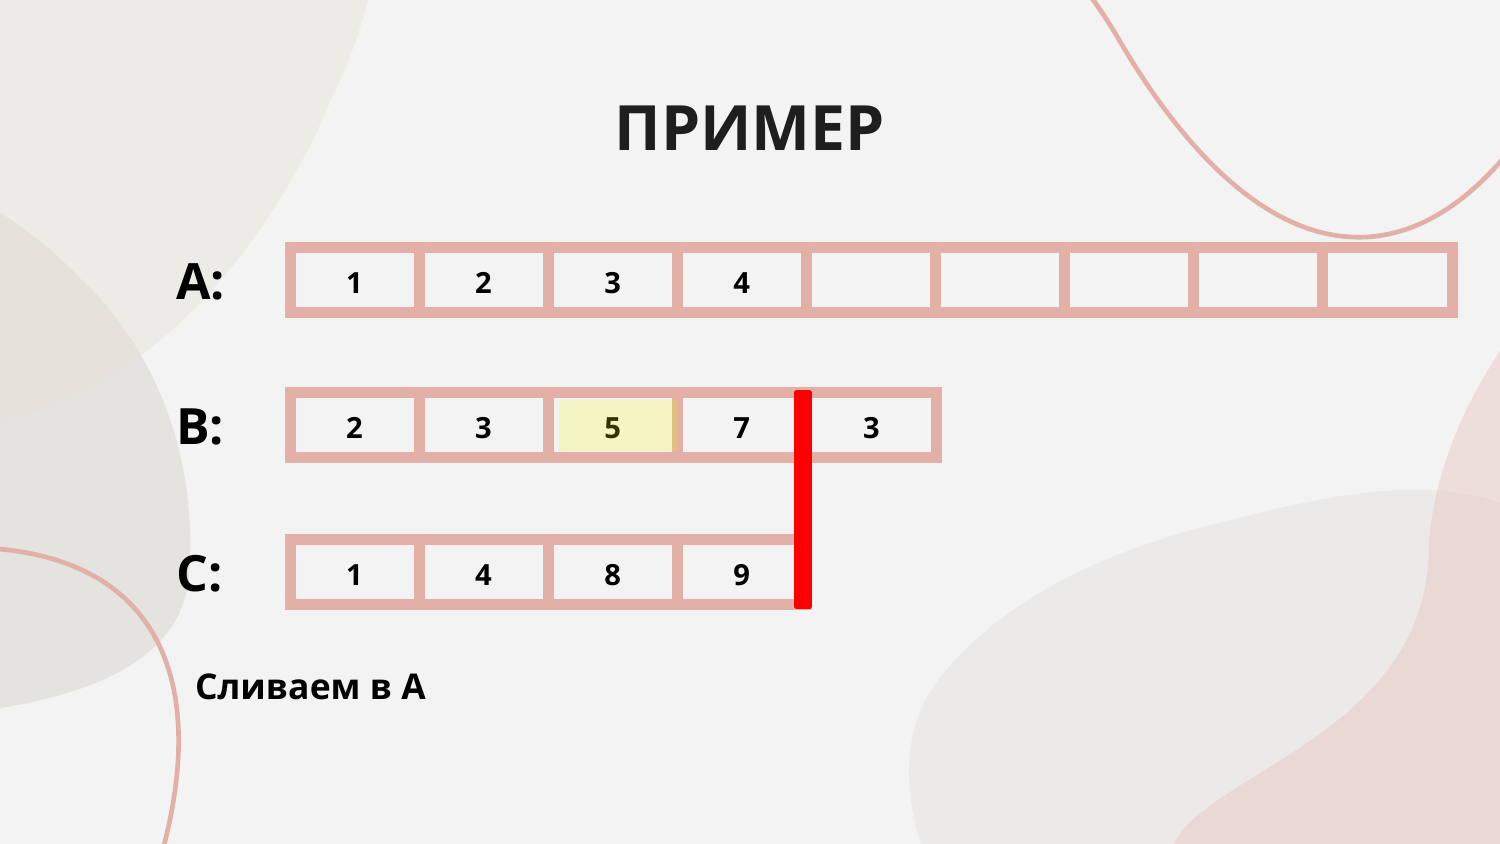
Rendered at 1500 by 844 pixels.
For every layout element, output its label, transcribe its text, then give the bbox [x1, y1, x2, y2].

text_box [796, 392, 810, 607]
table_header [1328, 253, 1447, 307]
title ПРИМЕР [118, 71, 1382, 180]
table_header 4 [425, 545, 543, 599]
table_header [812, 253, 930, 307]
text_box B: [161, 379, 251, 470]
table_header 5 [554, 398, 672, 452]
table_header 1 [296, 545, 414, 599]
table_header 7 [683, 398, 796, 452]
table_header [941, 253, 1059, 307]
text_box C: [161, 526, 251, 617]
table_header [1199, 253, 1317, 307]
table_header 2 [296, 398, 414, 452]
table_header 8 [554, 545, 672, 599]
table_header 9 [683, 545, 796, 599]
text_box Сливаем в А [161, 649, 1222, 722]
table_header 3 [554, 253, 672, 307]
table_header [1070, 253, 1188, 307]
text_box А: [161, 234, 251, 325]
table_header 4 [683, 253, 801, 307]
table_header 2 [425, 253, 543, 307]
text_box [558, 400, 678, 451]
table_header 1 [296, 253, 414, 307]
table_header 3 [425, 398, 543, 452]
table_header 3 [812, 398, 931, 452]
